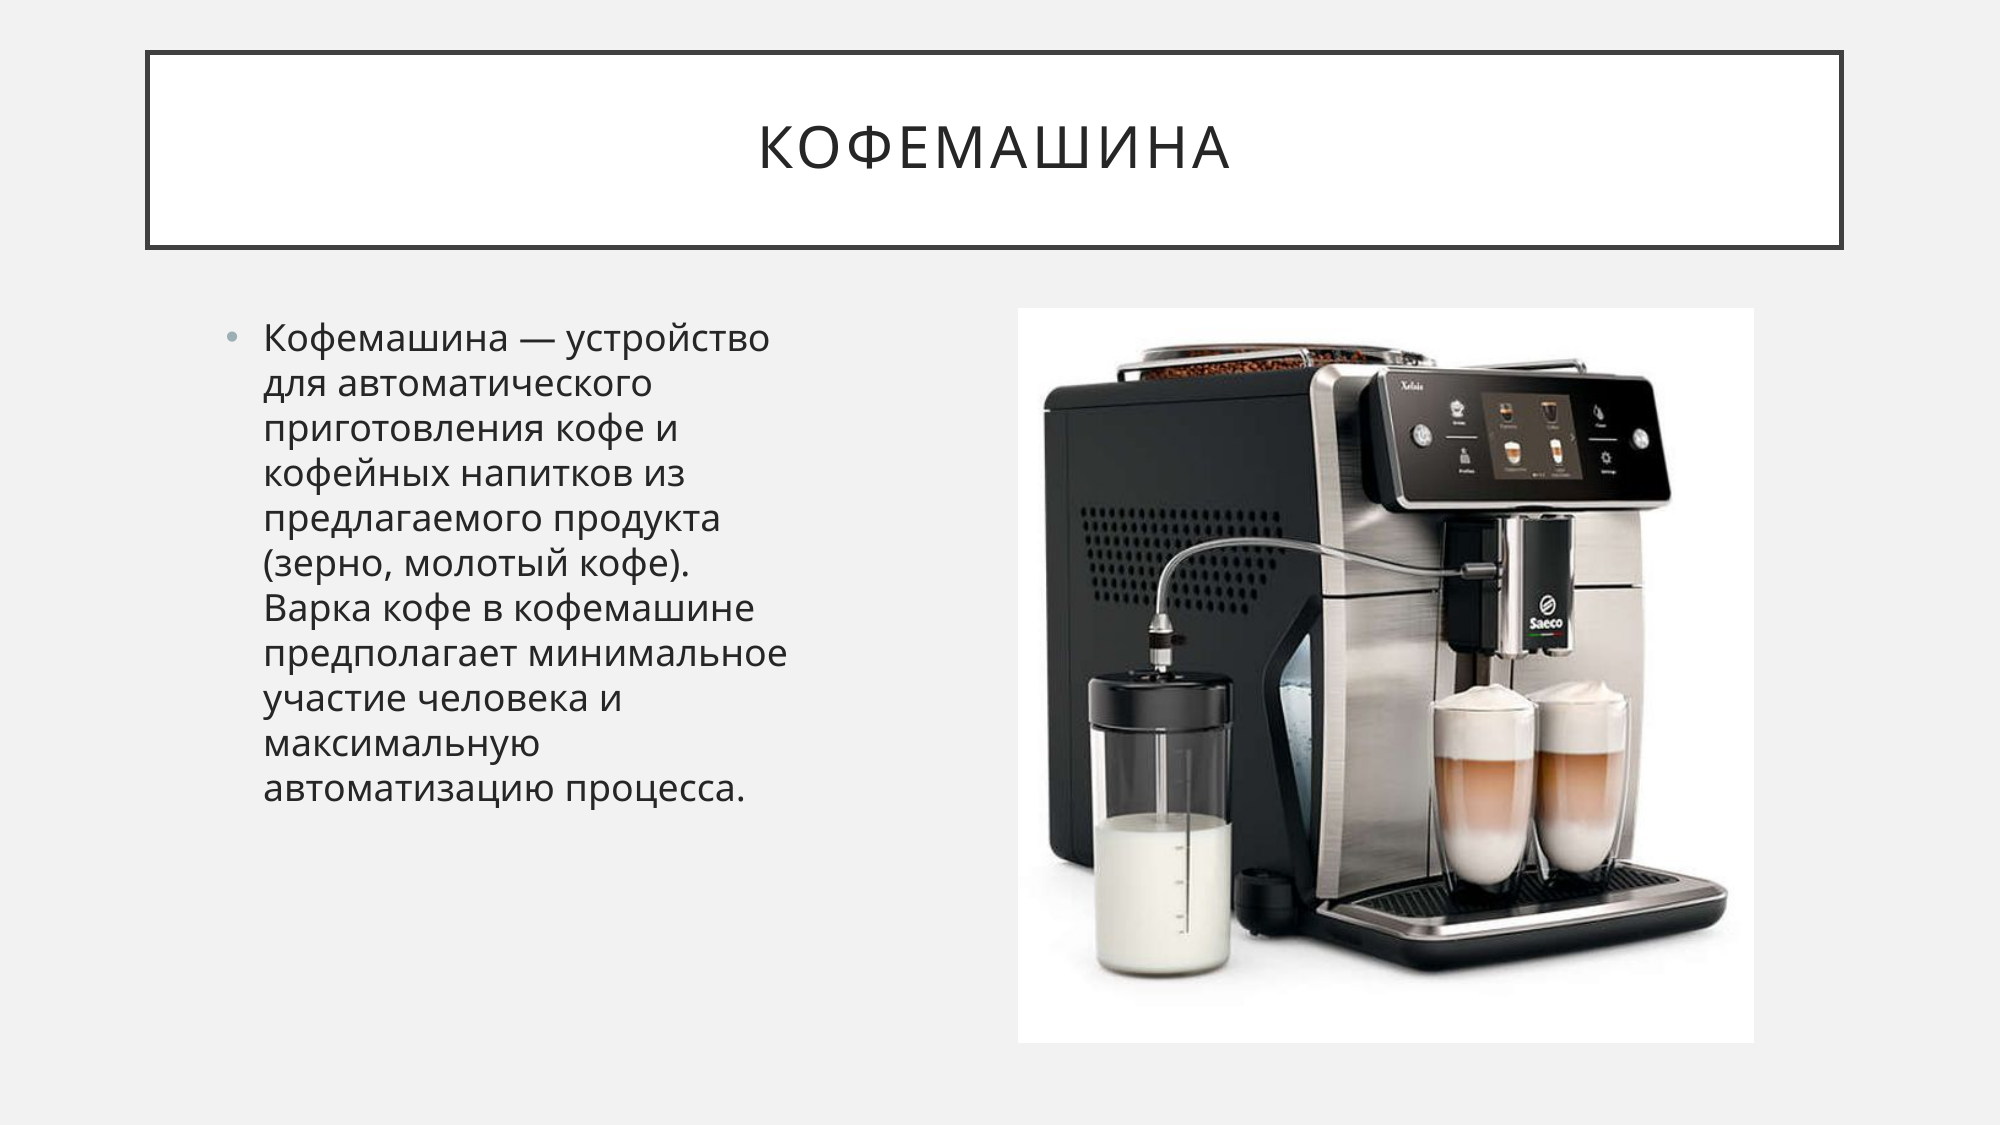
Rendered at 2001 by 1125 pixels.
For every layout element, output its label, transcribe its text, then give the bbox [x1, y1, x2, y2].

picture [1018, 307, 1754, 1043]
list Кофемашина — устройство для автоматического приготовления кофе и кофейных напитков из предлагаемого продукта (зерно, молотый кофе). Варка кофе в кофемашине предполагает минимальное участие человека и максимальную автоматизацию процесса. [210, 306, 815, 1072]
title Кофемашина [145, 50, 1844, 250]
